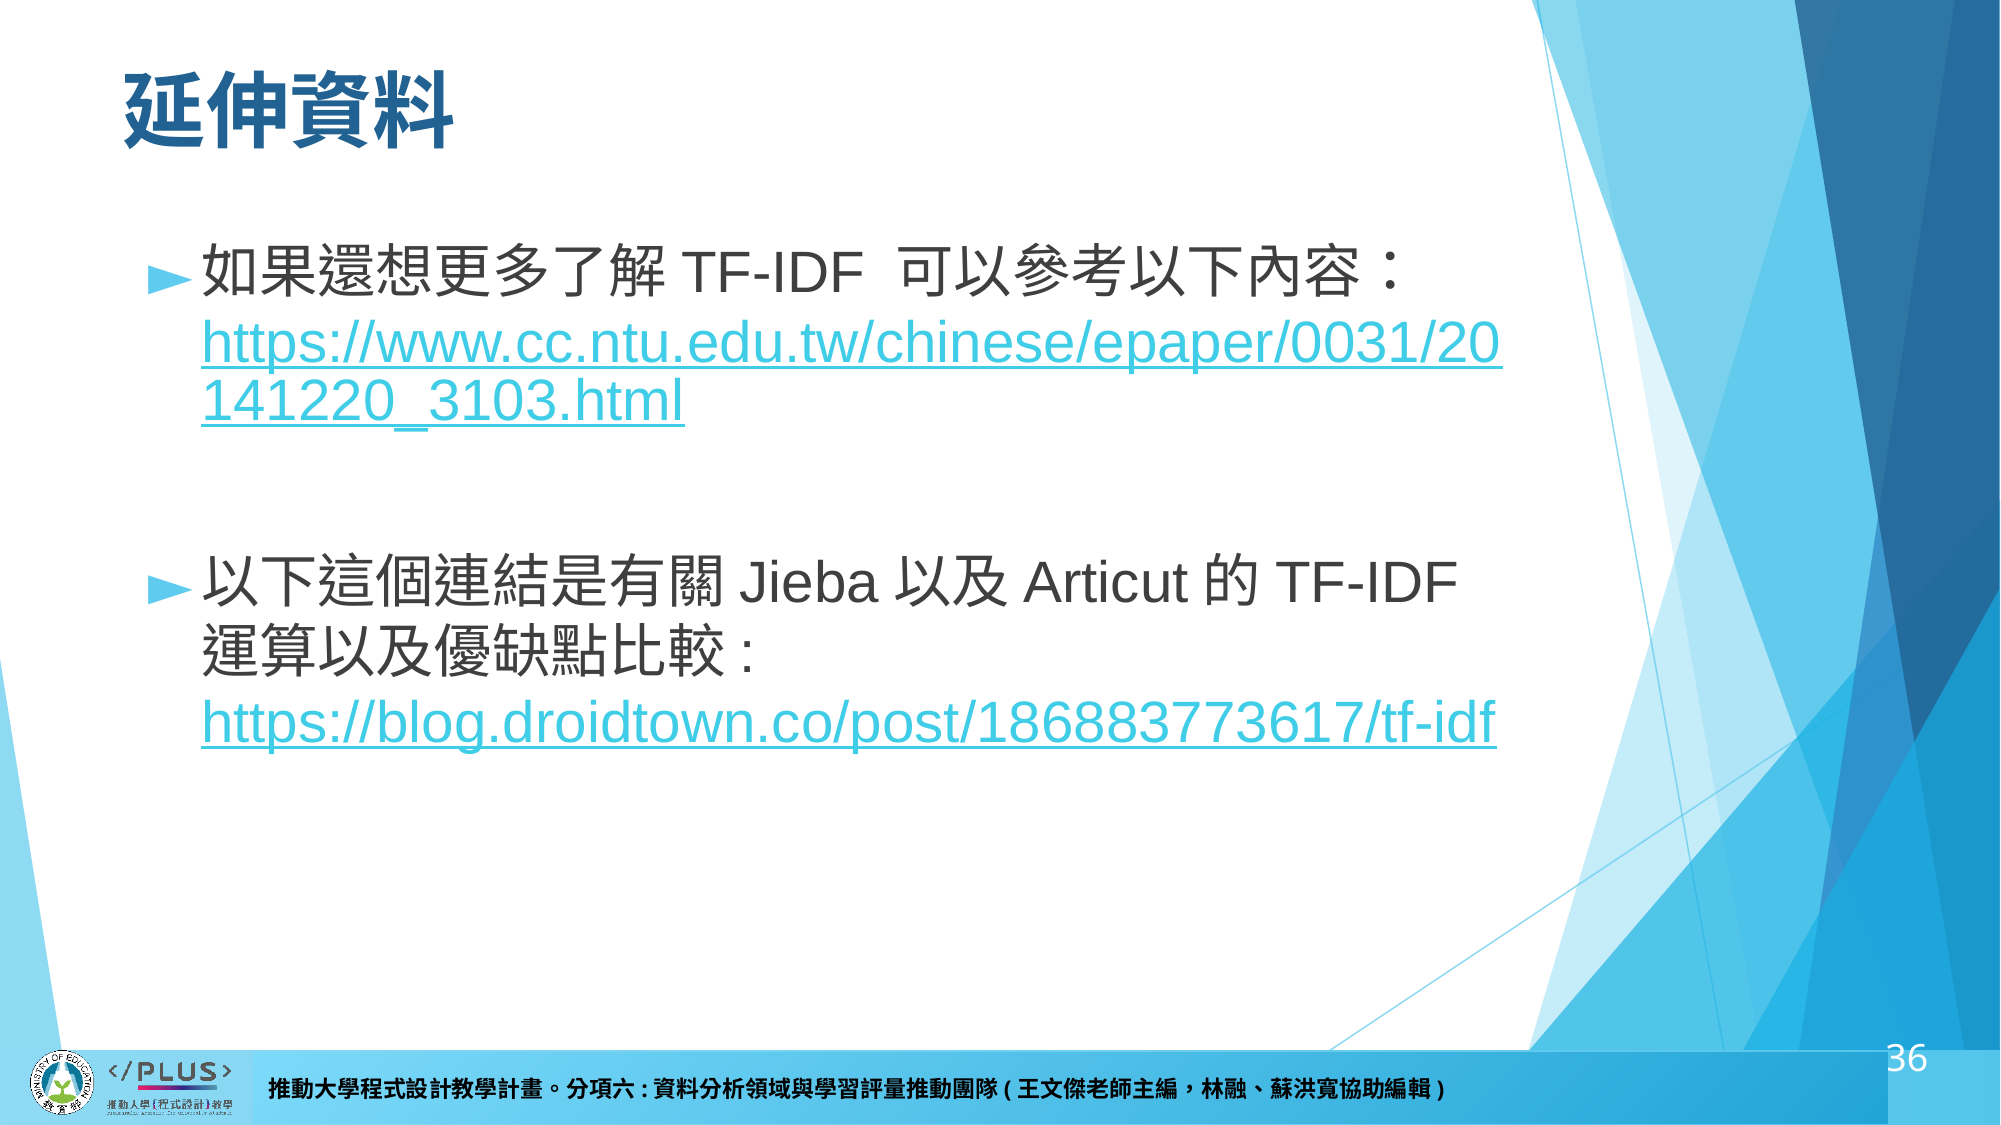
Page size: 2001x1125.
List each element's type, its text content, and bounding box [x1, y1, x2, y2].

title 延伸資料 [107, 50, 1519, 175]
picture [107, 1061, 232, 1115]
slide_number 36 [1831, 1029, 1944, 1090]
text_box 推動大學程式設計教學計畫。分項六:資料分析領域與學習評量推動團隊(王文傑老師主編，林融、蘇洪寬協助編輯) [251, 1050, 1889, 1125]
list 如果還想更多了解TF-IDF 可以參考以下內容：https://www.cc.ntu.edu.tw/chinese/epaper/0031/20141220_3103.html 以下這個連結是有關Jieba以及Articut的TF-IDF運算以及優缺點比較: https://blog.droidtown.co/post/186883773617/tf-idf [111, 226, 1522, 992]
picture [30, 1050, 94, 1115]
